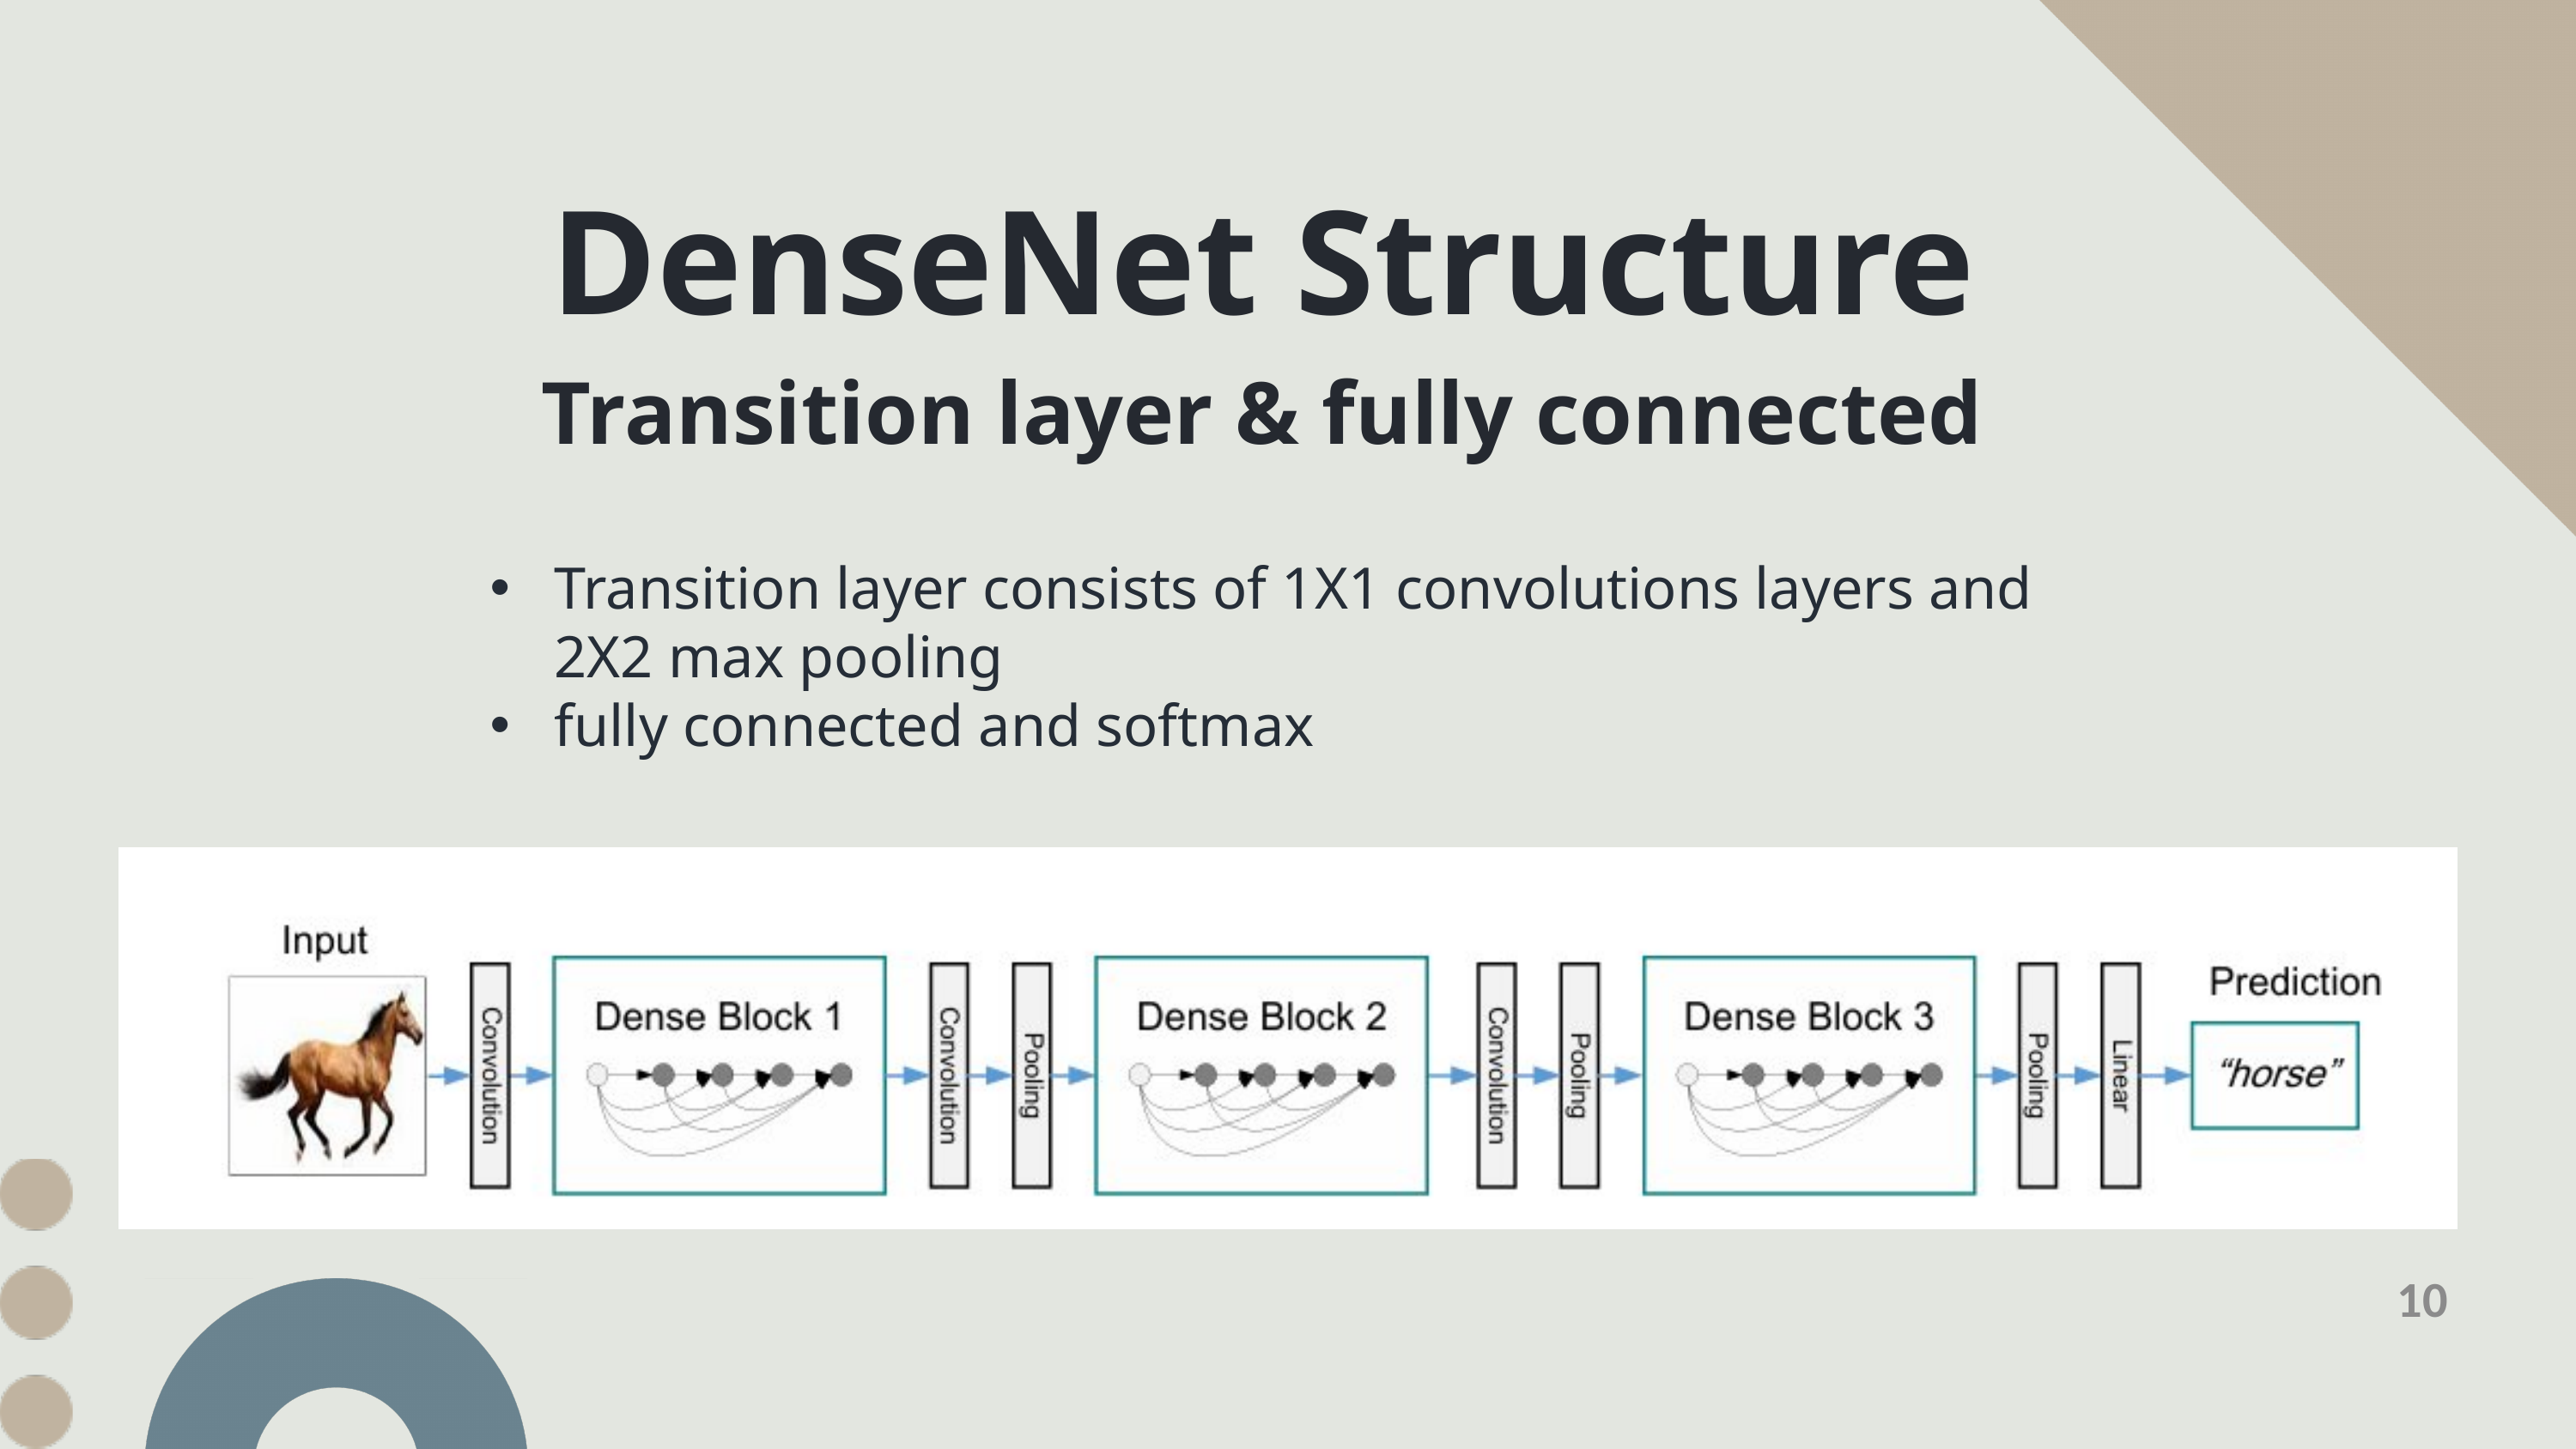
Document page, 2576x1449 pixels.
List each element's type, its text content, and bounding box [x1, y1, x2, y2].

text_box [144, 1278, 528, 1449]
picture [118, 847, 2458, 1229]
text_box [2021, 0, 2576, 562]
slide_number 10 [2160, 1271, 2461, 1324]
text_box [0, 1159, 73, 1449]
text_box Transition layer & fully connected [527, 346, 1999, 462]
text_box Transition layer consists of 1X1 convolutions layers and 2X2 max pooling fully connected and softmax [489, 552, 2036, 846]
text_box DenseNet Structure [527, 227, 1999, 343]
